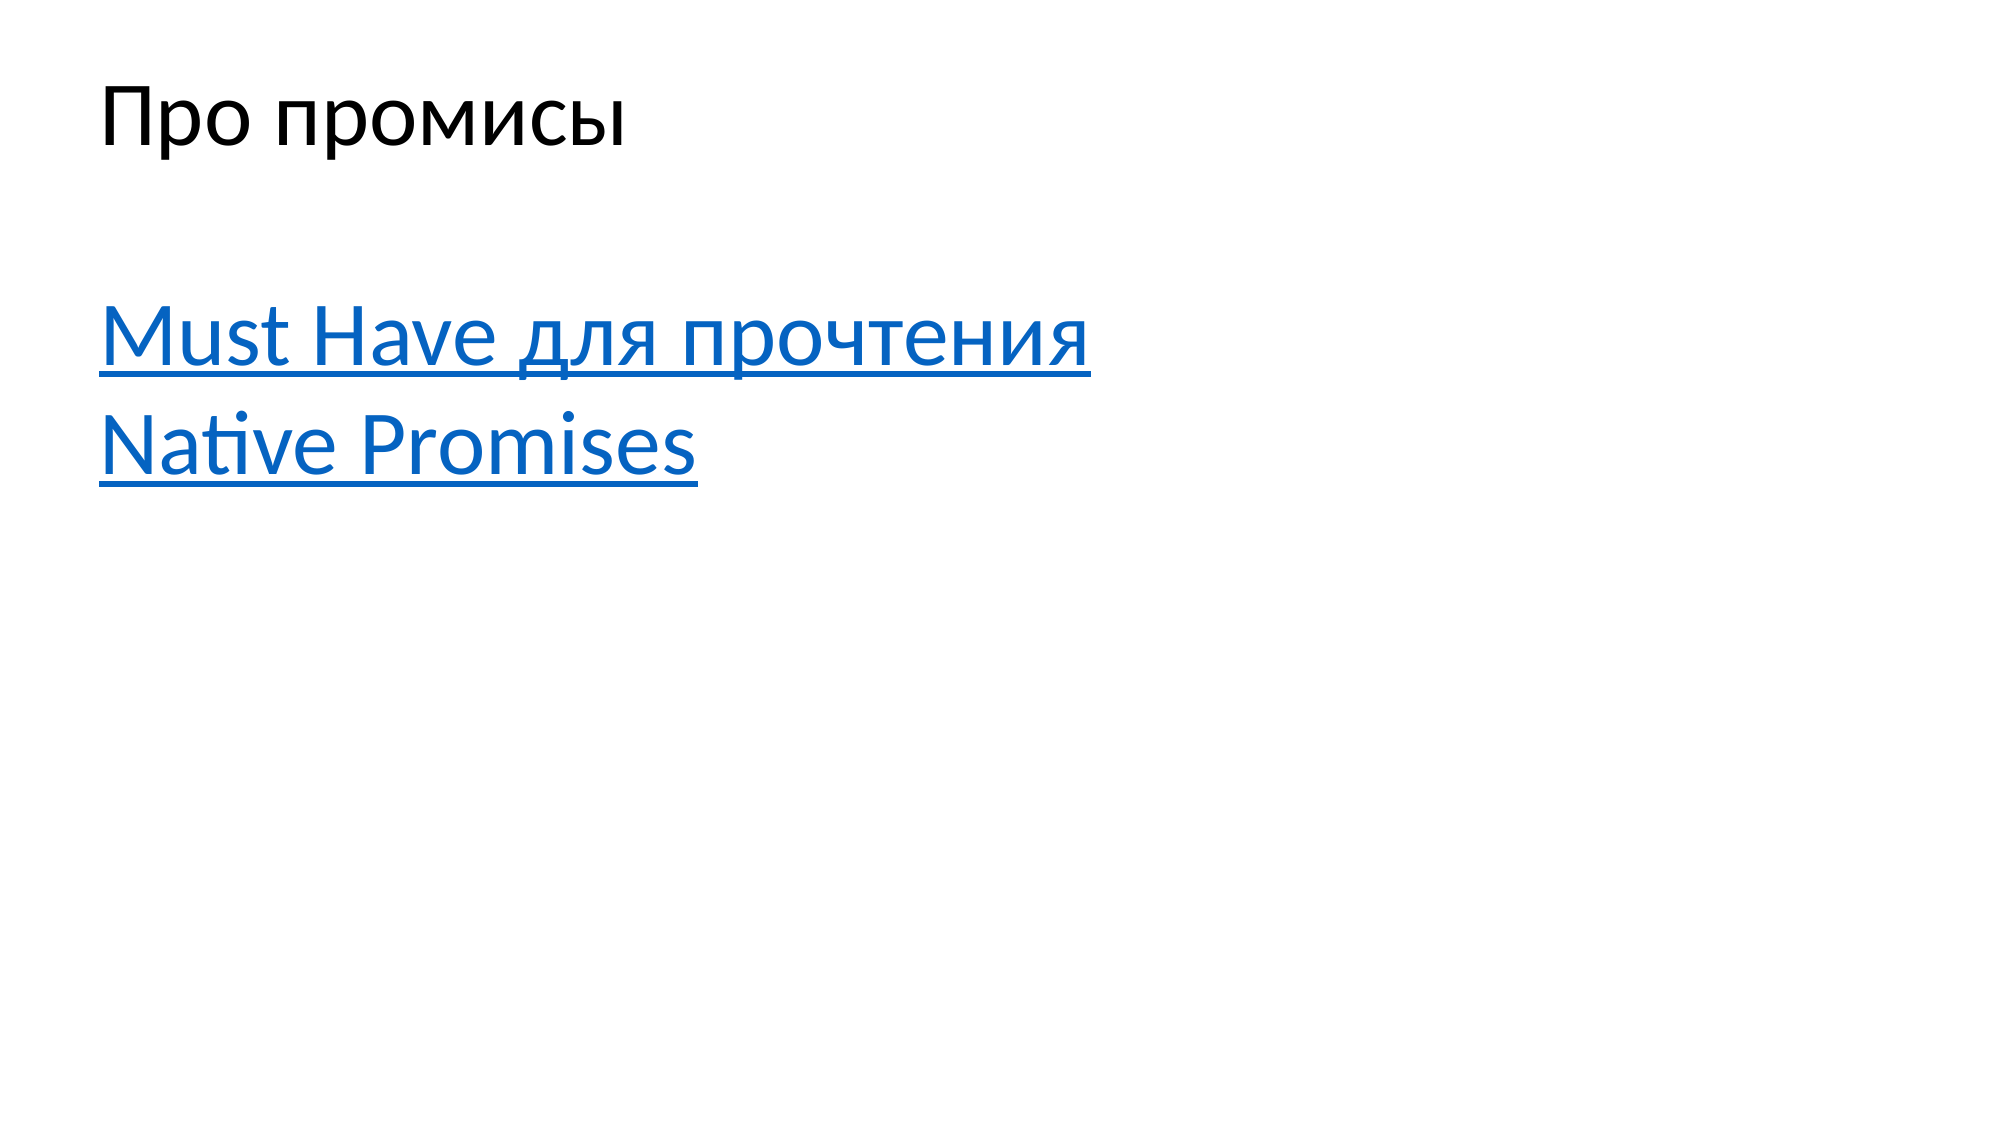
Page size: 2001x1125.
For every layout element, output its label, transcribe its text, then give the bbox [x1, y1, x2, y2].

text_box Про промисы Must Have для прочтения Native Promises [84, 46, 1893, 501]
